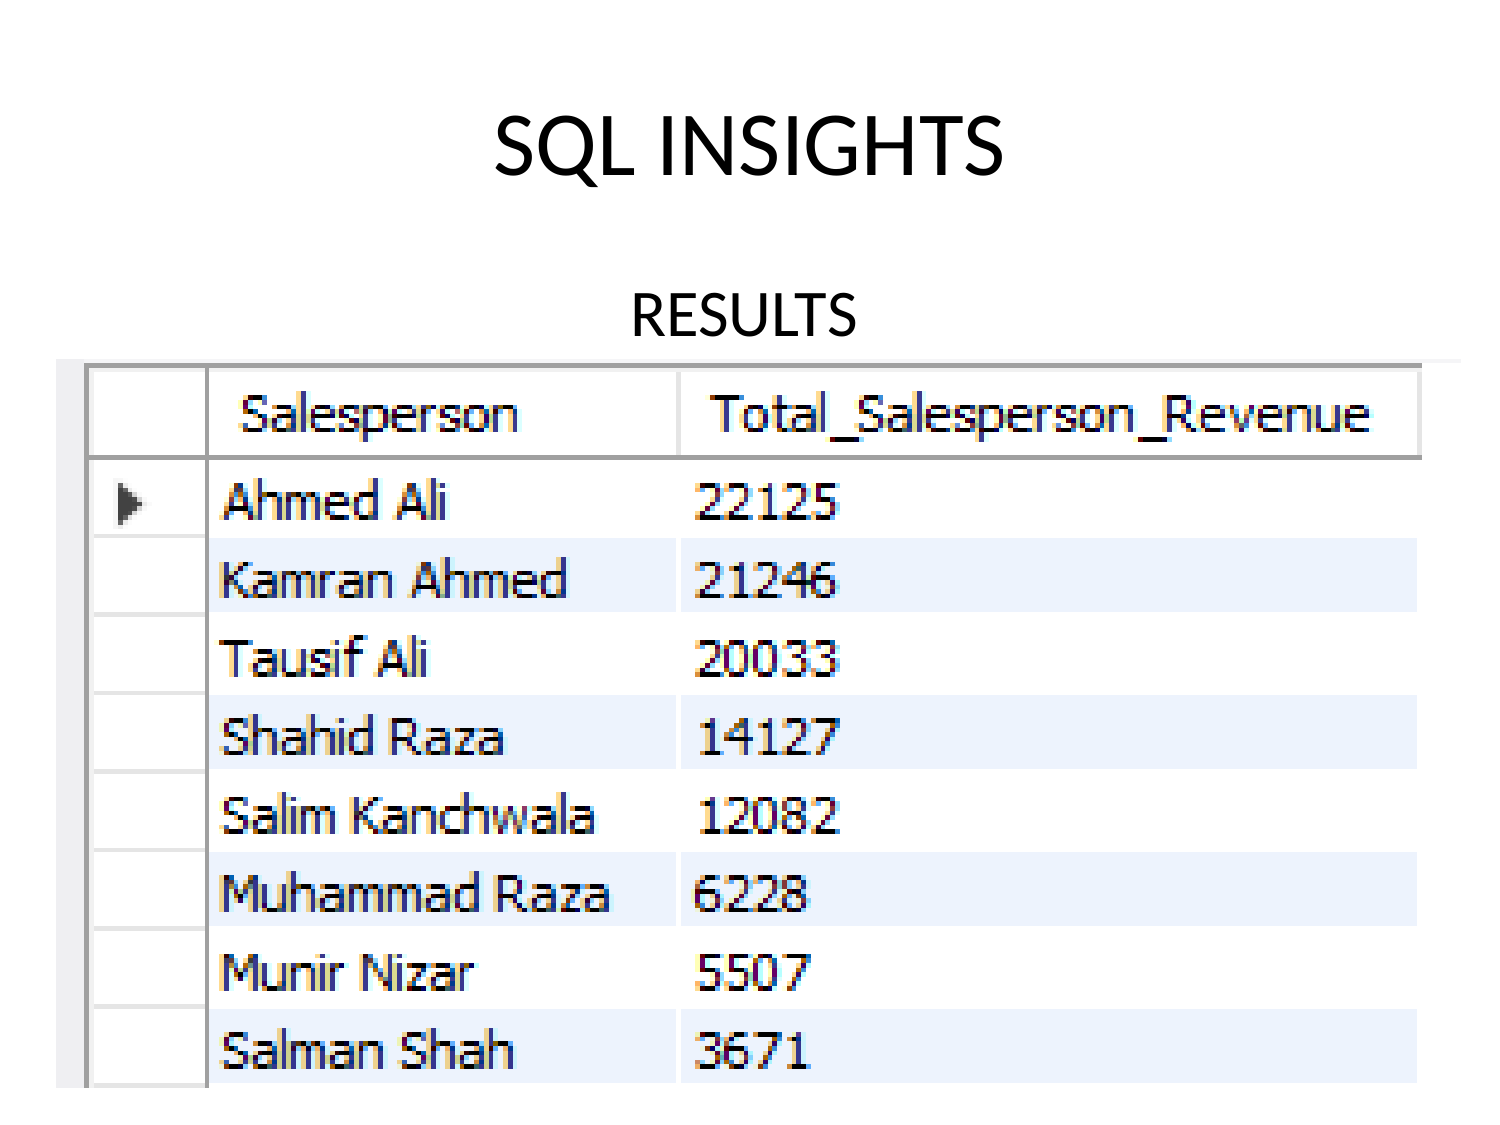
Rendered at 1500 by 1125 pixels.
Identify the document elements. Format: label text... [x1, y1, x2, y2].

list RESULTS [75, 262, 1425, 357]
title SQL INSIGHTS [75, 45, 1425, 233]
picture [56, 359, 1461, 1088]
